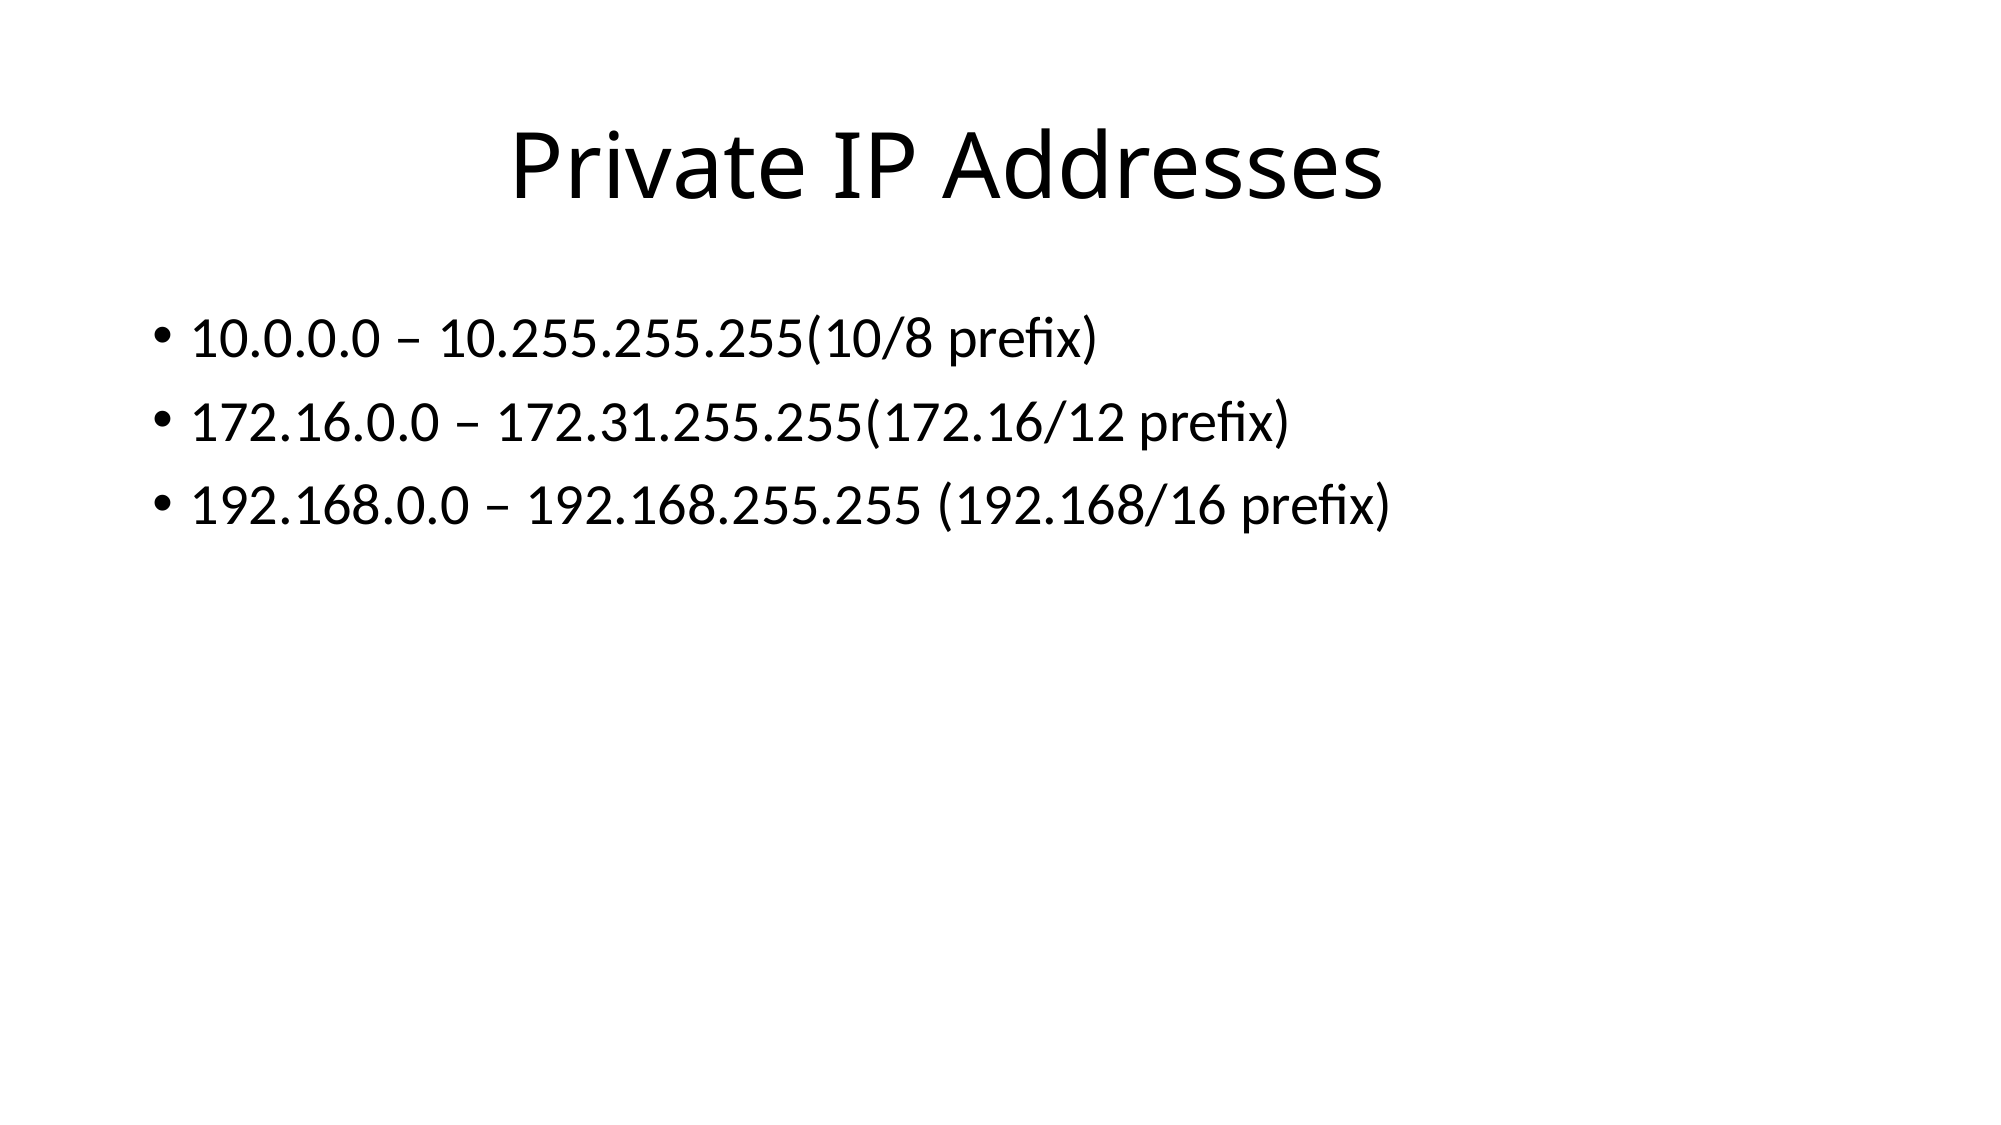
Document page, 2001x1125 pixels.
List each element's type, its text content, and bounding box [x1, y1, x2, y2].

title Private IP Addresses [137, 59, 1863, 278]
list 10.0.0.0 – 10.255.255.255(10/8 prefix) 172.16.0.0 – 172.31.255.255(172.16/12 prefix) 192.168.0.0 – 192.168.255.255 (192.168/16 prefix) [137, 299, 1863, 1014]
